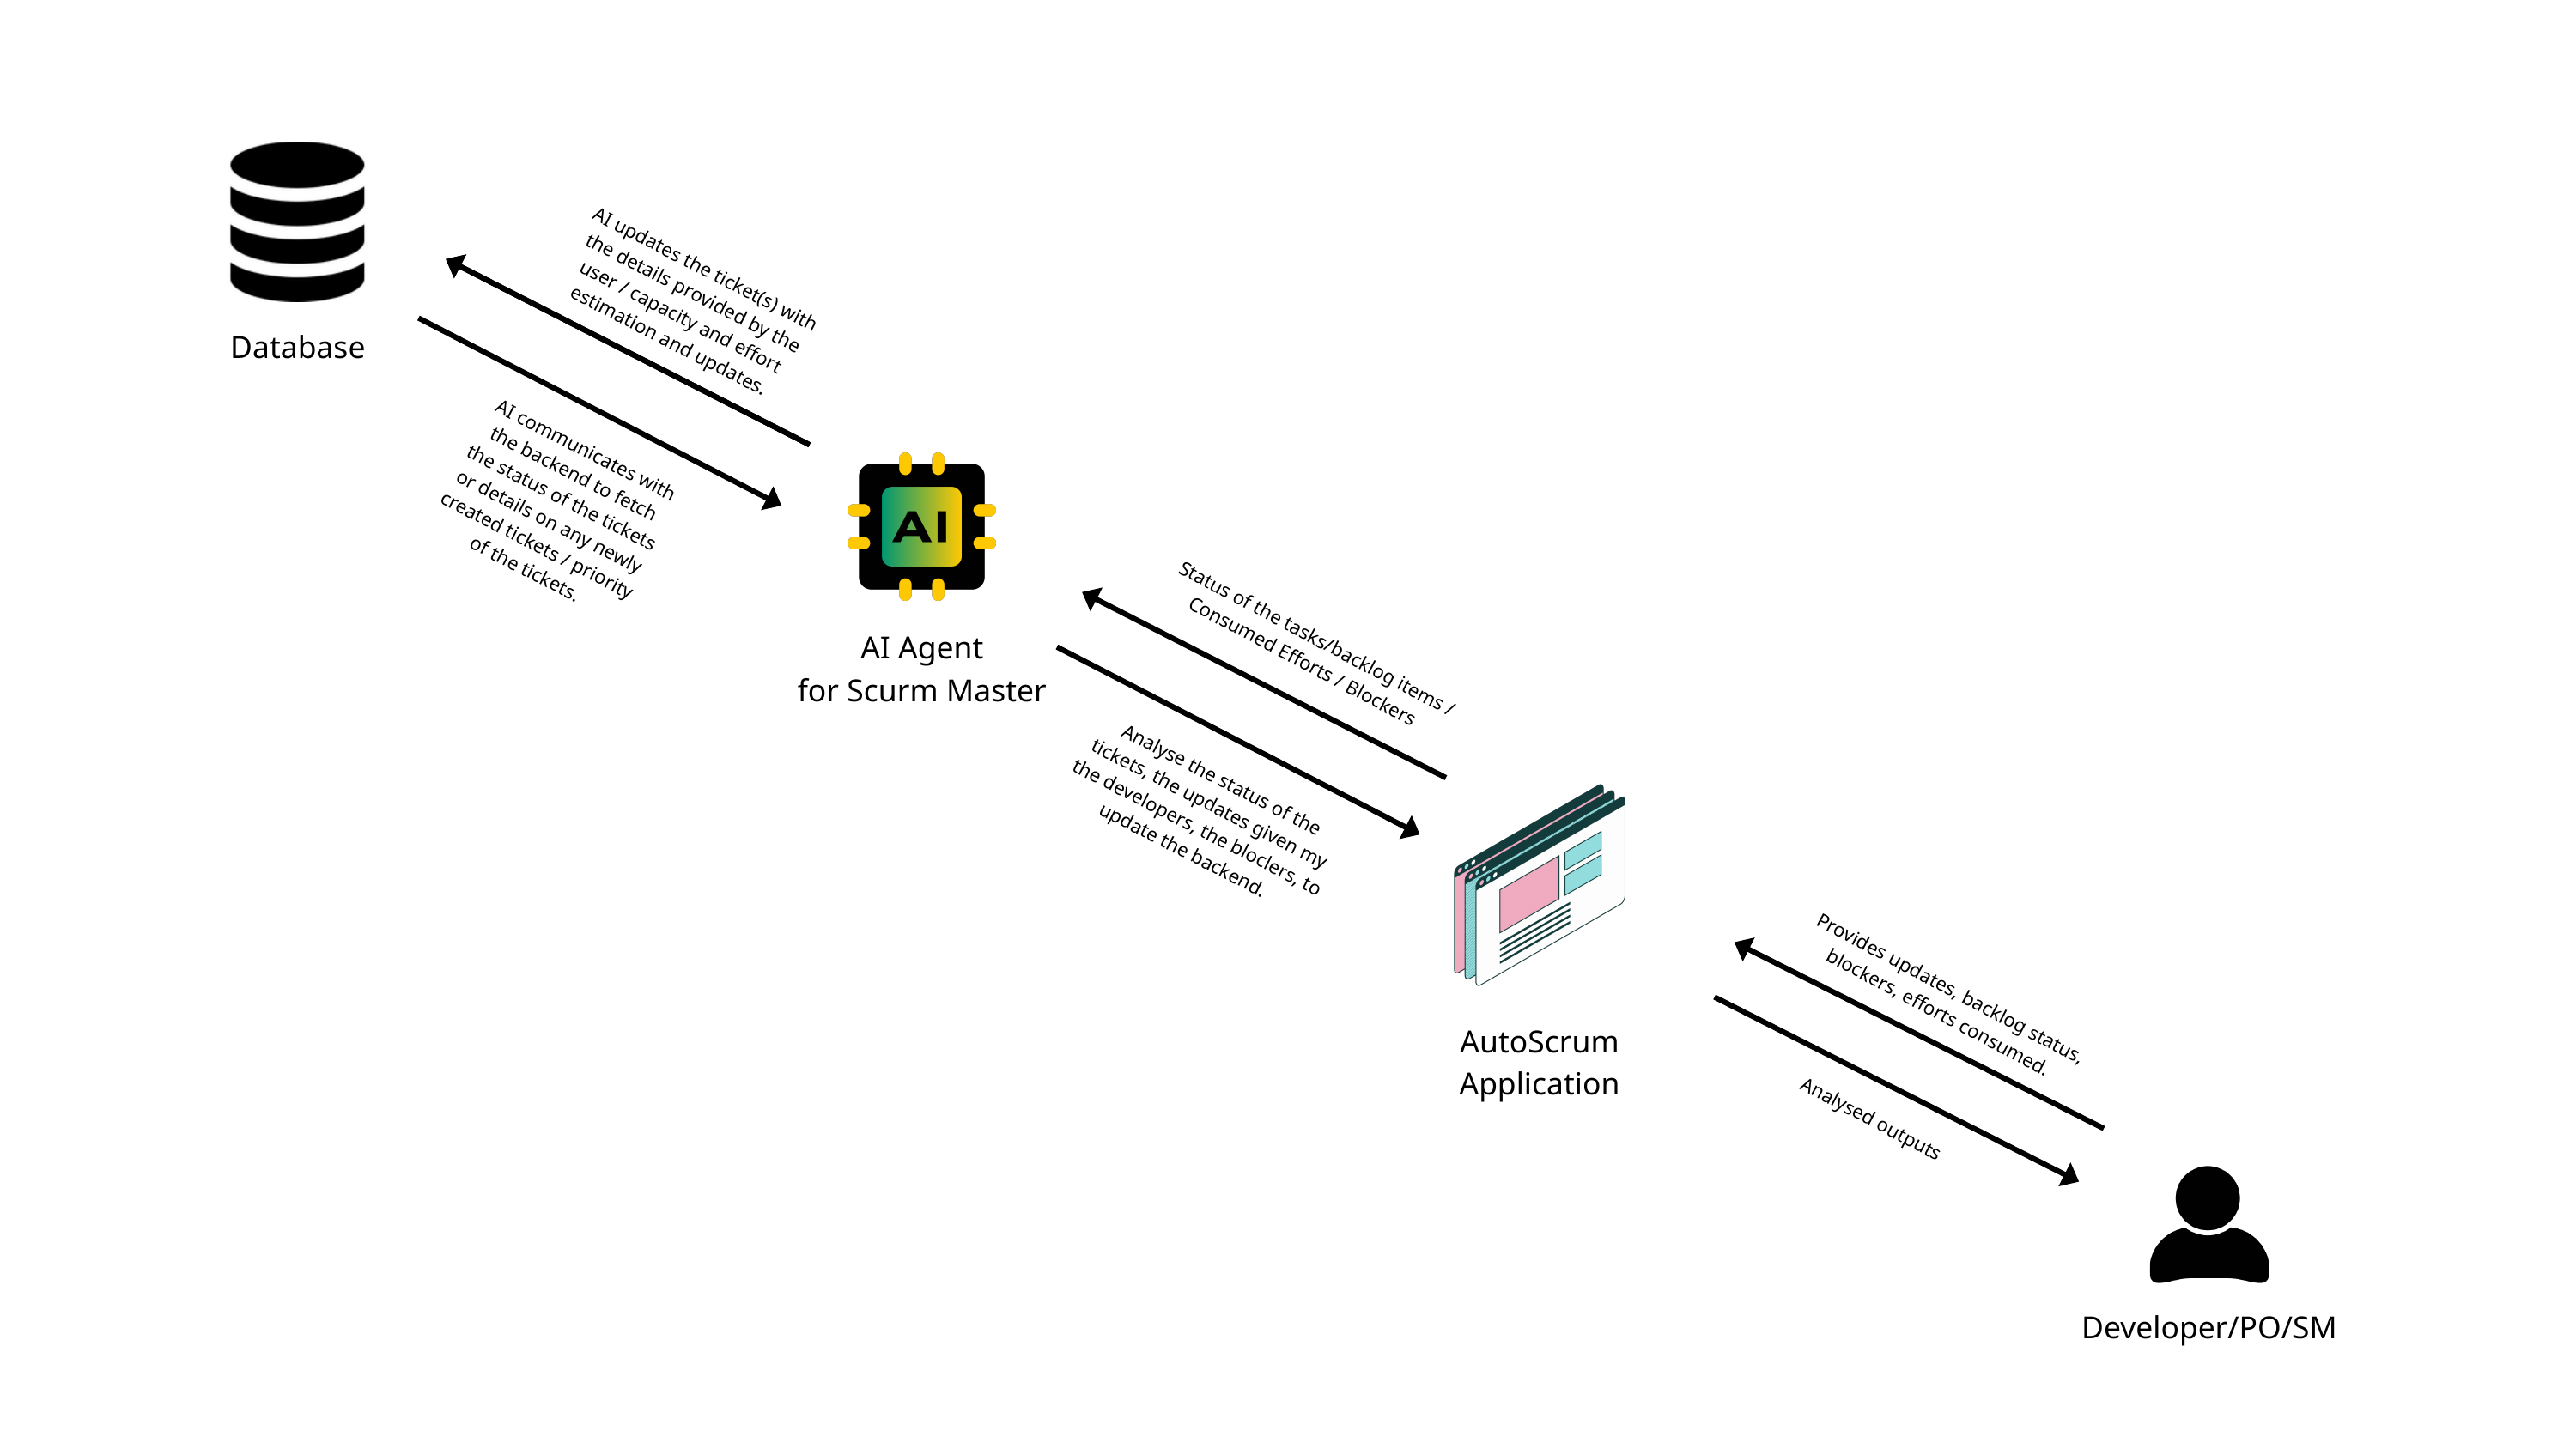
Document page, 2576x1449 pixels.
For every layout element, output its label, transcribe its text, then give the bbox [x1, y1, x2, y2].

text_box [457, 337, 782, 509]
text_box [2149, 1166, 2269, 1294]
text_box Database [138, 321, 457, 365]
text_box [446, 256, 810, 446]
text_box [217, 142, 378, 302]
text_box AI Agent for Scurm Master [762, 622, 1081, 708]
text_box AI communicates with the backend to fetch the status of the tickets or details on any newly created tickets / priority of the tickets. [417, 384, 696, 631]
text_box AutoScrum Application [1381, 1016, 1699, 1101]
text_box Analysed outputs [1725, 1030, 2020, 1203]
text_box [1714, 997, 2080, 1185]
text_box AI updates the ticket(s) with the details provided by the user / capacity and effort estimation and updates. [544, 193, 833, 412]
text_box [1056, 646, 1420, 838]
text_box Status of the tasks/backlog items / Consumed Efforts / Blockers [1159, 550, 1466, 747]
text_box [1454, 784, 1625, 986]
text_box Developer/PO/SM [2050, 1302, 2369, 1345]
text_box Provides updates, backlog status, blockers, efforts consumed. [1793, 900, 2099, 1097]
text_box [848, 452, 996, 601]
text_box [1734, 938, 2105, 1129]
text_box Analyse the status of the tickets, the updates given my the developers, the bloclers, to update the backend. [1054, 700, 1356, 926]
text_box [1082, 589, 1447, 779]
